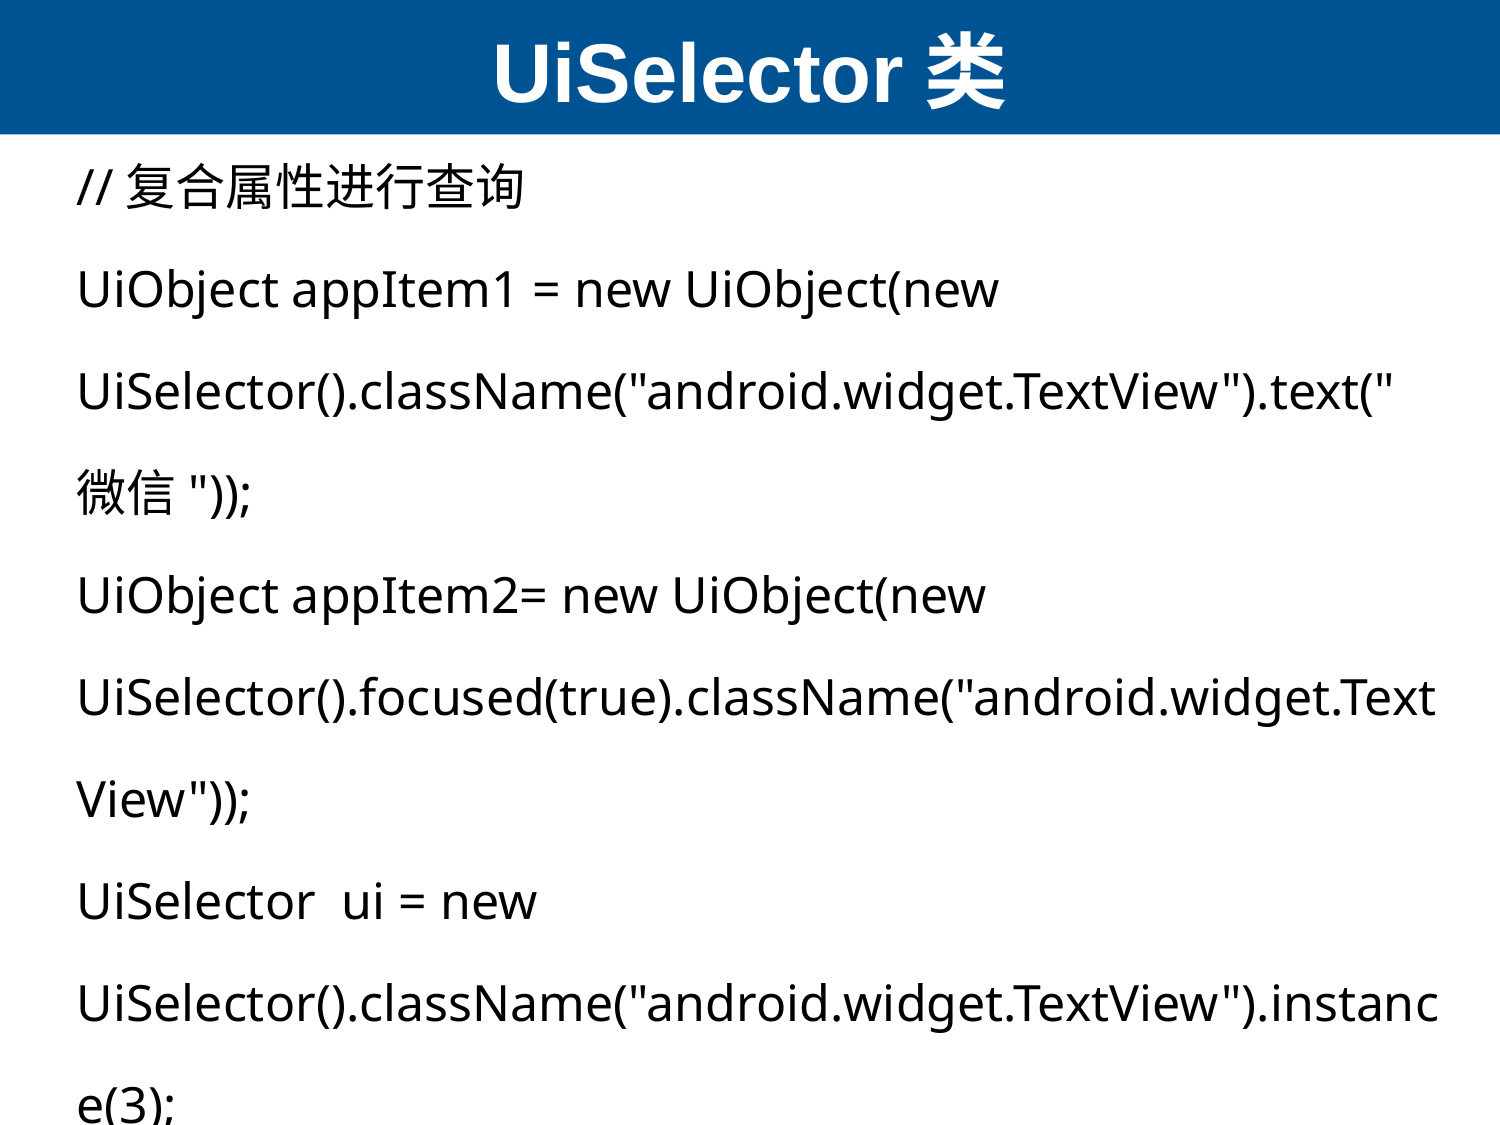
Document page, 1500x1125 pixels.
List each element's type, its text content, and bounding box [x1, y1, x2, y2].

picture [0, 135, 1500, 1125]
title UiSelector类 [0, 19, 1500, 112]
list //复合属性进行查询 UiObject appItem1 = new UiObject(new UiSelector().className("android.widget.TextView").text("微信")); UiObject appItem2= new UiObject(new UiSelector().focused(true).className("android.widget.TextView")); UiSelector ui = new UiSelector().className("android.widget.TextView").instance(3); [76, 113, 1453, 1066]
